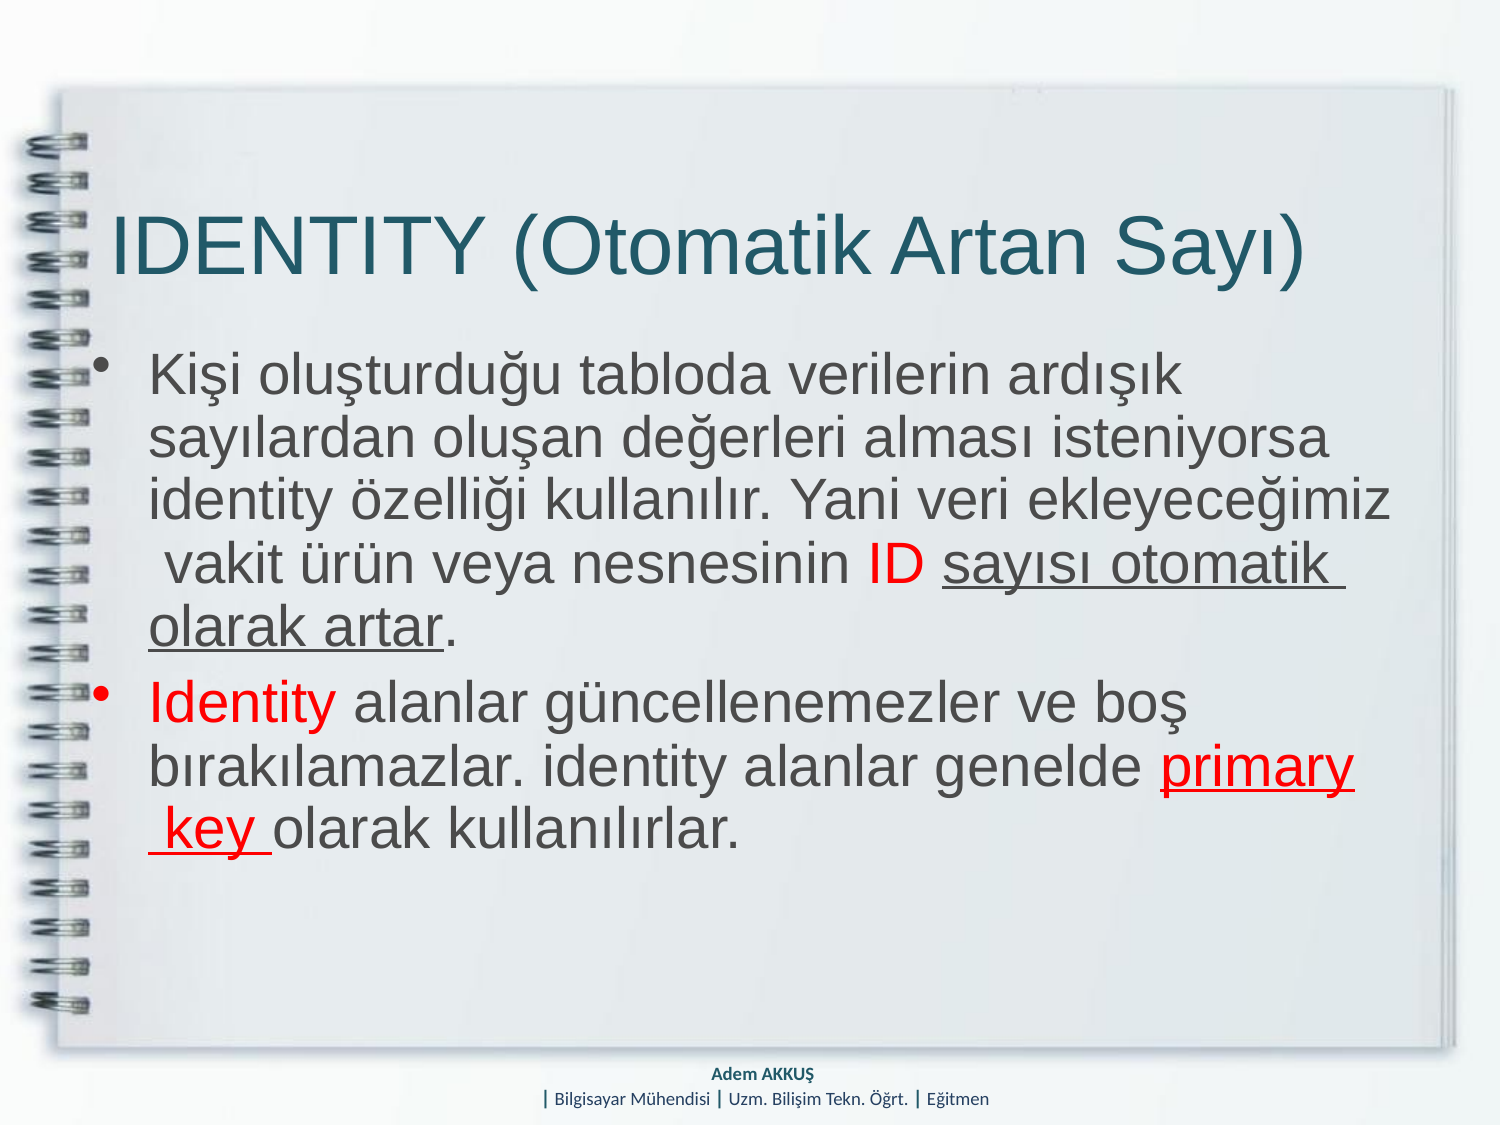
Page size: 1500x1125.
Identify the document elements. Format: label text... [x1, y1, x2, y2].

picture [0, 0, 1500, 1125]
footer Adem AKKUŞ | Bilgisayar Mühendisi | Uzm. Bilişim Tekn. Öğrt. | Eğitmen [450, 1061, 1080, 1110]
text_box Kişi oluşturduğu tabloda verilerin ardışık sayılardan oluşan değerleri alması isteniyorsa identity özelliği kullanılır. Yani veri ekleyeceğimiz vakit ürün veya nesnesinin ID sayısı otomatik olarak artar. Identity alanlar güncellenemezler ve boş bırakılamazlar. identity alanlar genelde primary key olarak kullanılırlar. [89, 334, 1407, 862]
title IDENTITY (Otomatik Artan Sayı) [108, 188, 1422, 379]
